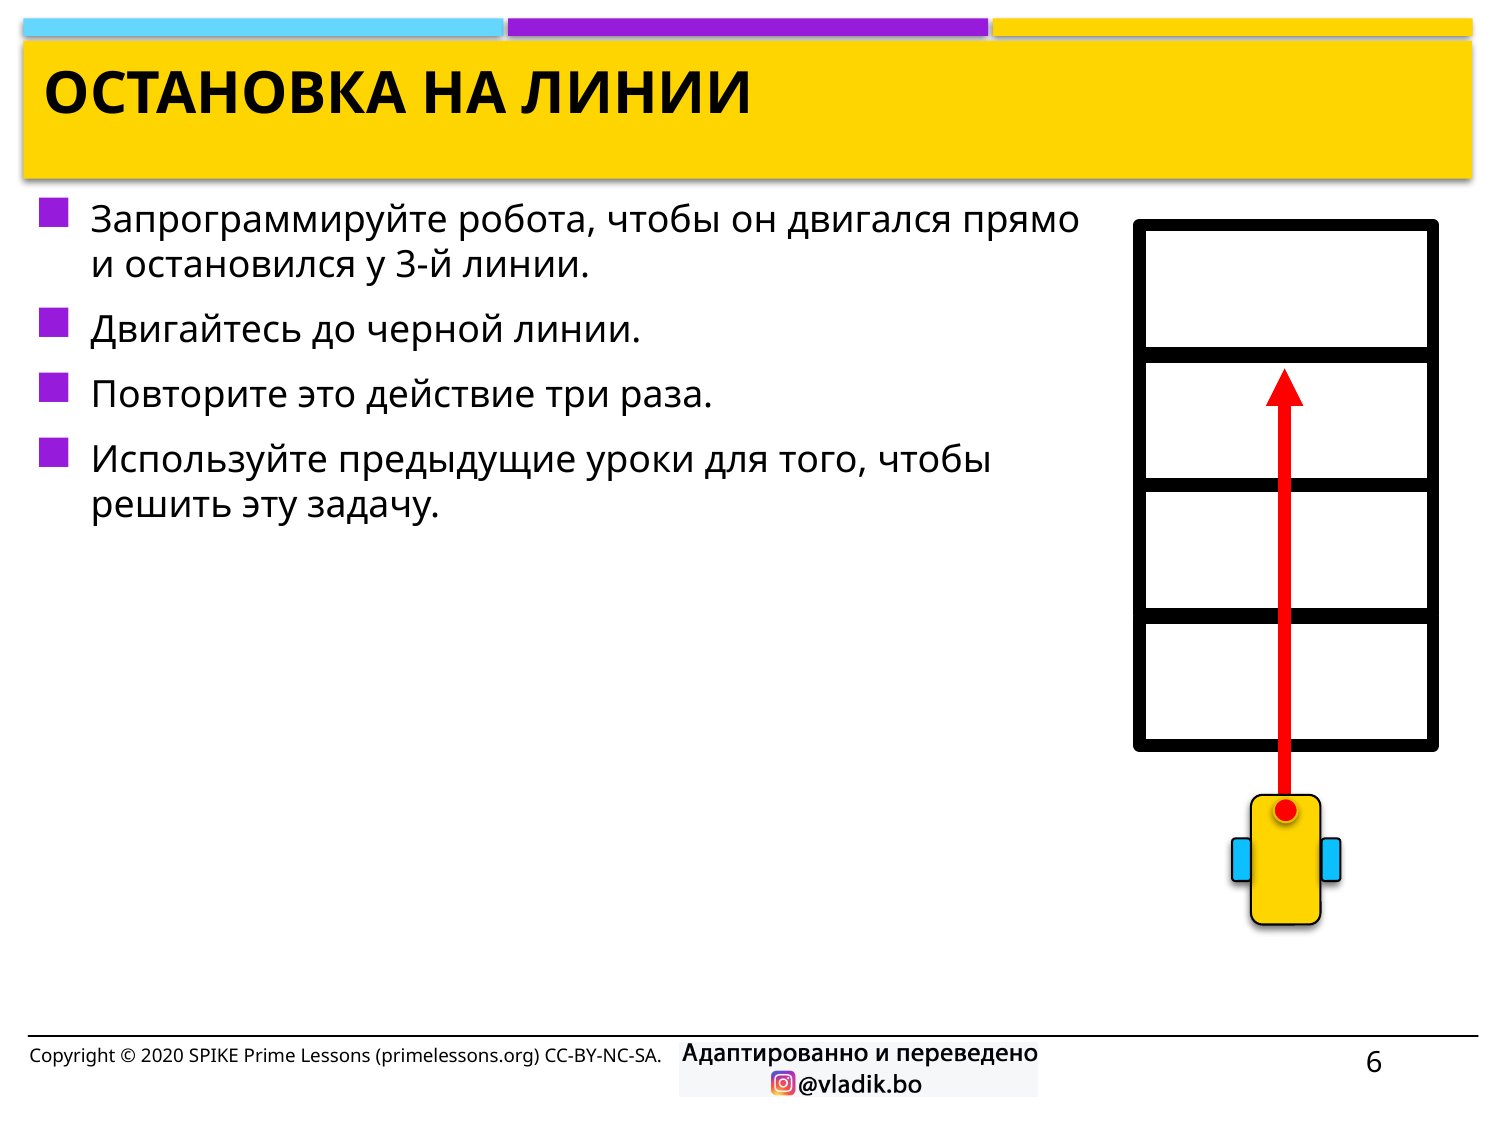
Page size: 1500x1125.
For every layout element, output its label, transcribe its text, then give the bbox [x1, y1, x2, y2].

footer Copyright © 2020 SPIKE Prime Lessons (primelessons.org) CC-BY-NC-SA. [14, 1036, 1056, 1097]
text_box [1291, 484, 1435, 616]
text_box [1138, 616, 1278, 747]
slide_number 6 [1351, 1036, 1478, 1097]
text_box [1138, 223, 1435, 355]
text_box [1138, 355, 1435, 484]
text_box [1138, 484, 1278, 616]
title Остановка на линии [28, 48, 1464, 172]
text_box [1231, 794, 1341, 925]
picture [679, 1042, 1039, 1098]
text_box [1291, 616, 1435, 747]
list Запрограммируйте робота, чтобы он двигался прямо и остановился у 3-й линии. Двигайтесь до черной линии. Повторите это действие три раза. Используйте предыдущие уроки для того, чтобы решить эту задачу. [25, 187, 1103, 1021]
